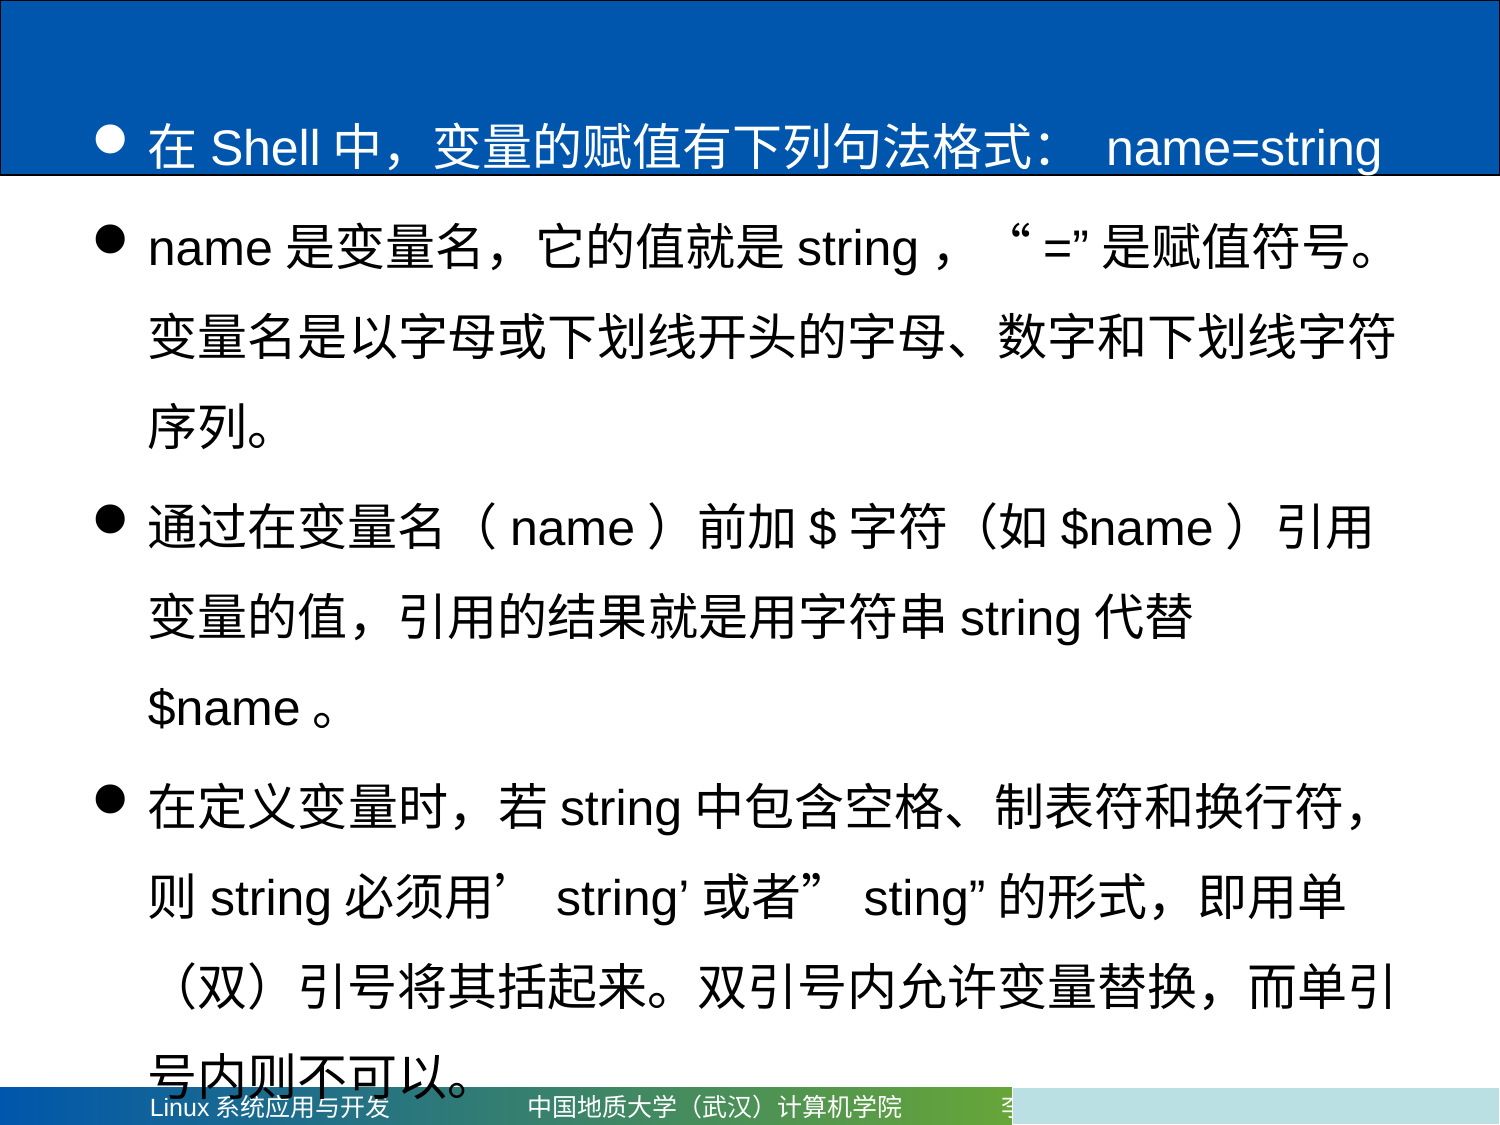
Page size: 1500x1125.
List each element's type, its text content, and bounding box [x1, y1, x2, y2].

list 在Shell中，变量的赋值有下列句法格式： name=string name是变量名，它的值就是string，“=”是赋值符号。变量名是以字母或下划线开头的字母、数字和下划线字符序列。 通过在变量名（name）前加$字符（如$name）引用变量的值，引用的结果就是用字符串string代替$name。 在定义变量时，若string中包含空格、制表符和换行符，则string必须用’string’或者”sting”的形式，即用单（双）引号将其括起来。双引号内允许变量替换，而单引号内则不可以。 [76, 78, 1425, 1022]
